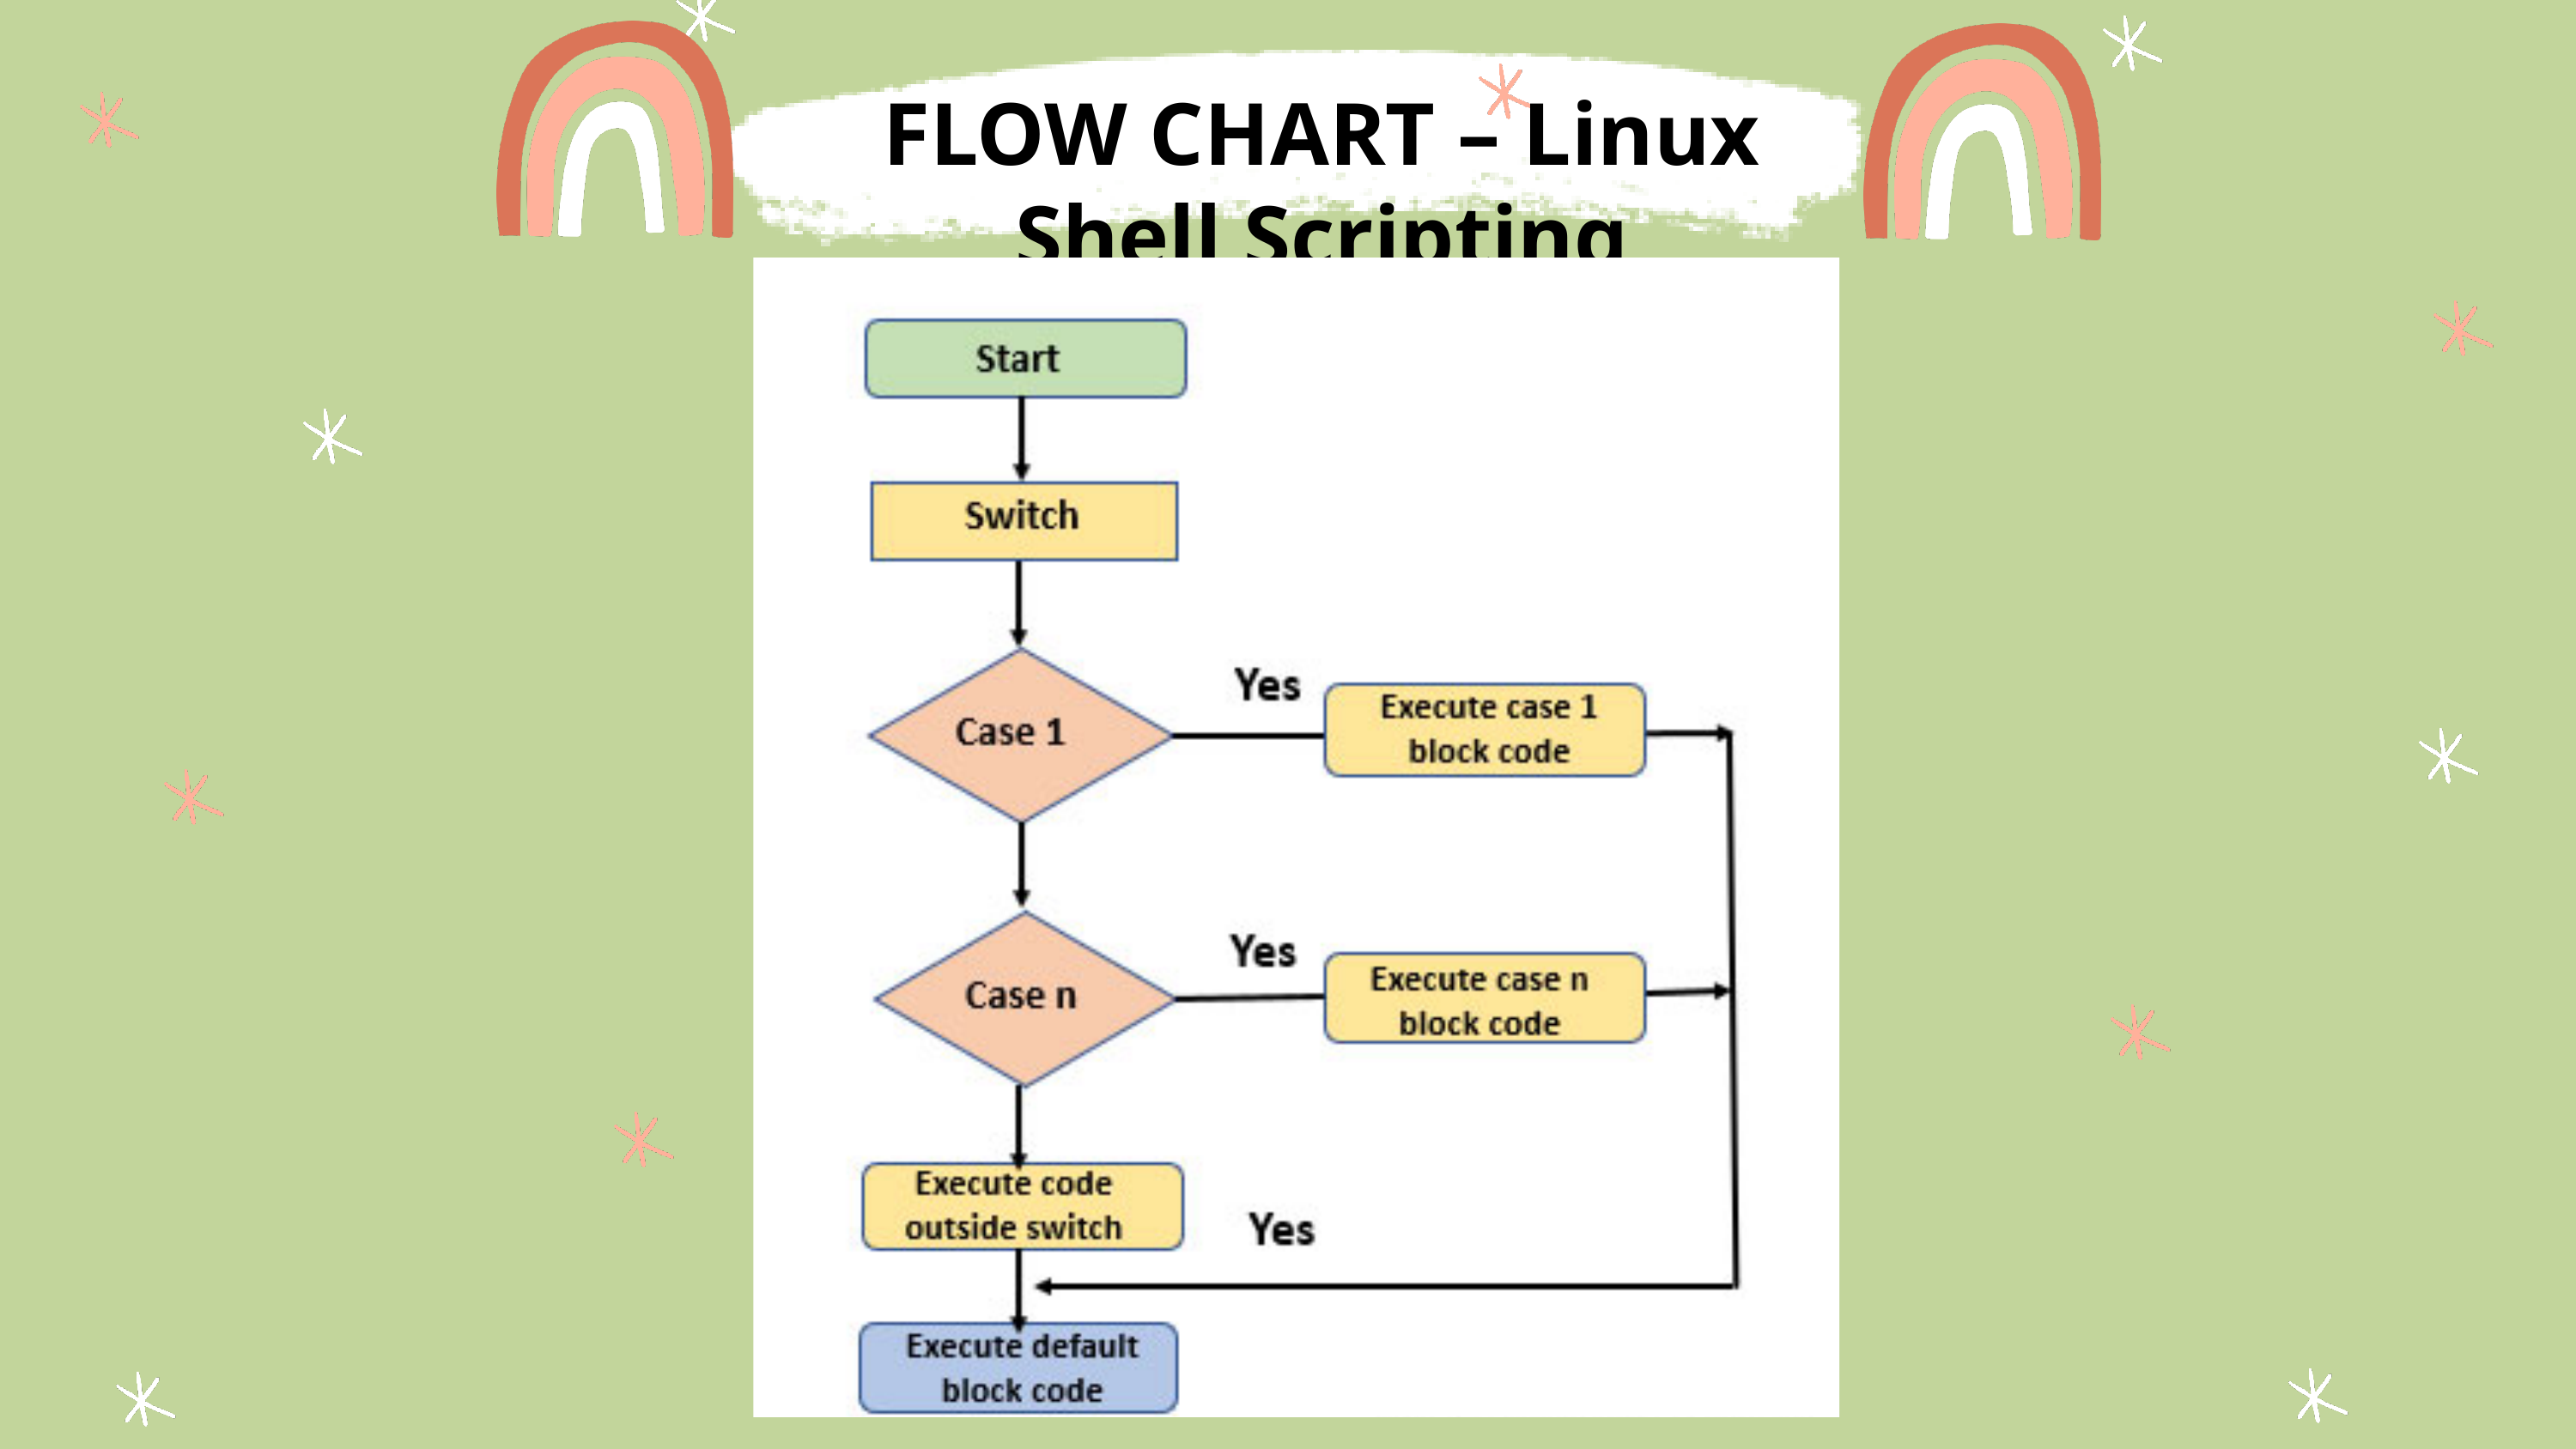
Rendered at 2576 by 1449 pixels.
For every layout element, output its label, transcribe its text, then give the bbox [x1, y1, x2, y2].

picture [2416, 726, 2480, 785]
picture [611, 1110, 674, 1168]
picture [161, 767, 224, 826]
picture [76, 90, 140, 149]
picture [2286, 1366, 2348, 1425]
text_box FLOW CHART – Linux Shell Scripting [774, 252, 1870, 293]
picture [113, 1369, 176, 1428]
picture [495, 0, 2163, 247]
picture [2108, 1003, 2171, 1061]
picture [301, 407, 363, 465]
picture [753, 258, 1840, 1417]
picture [2431, 299, 2494, 357]
